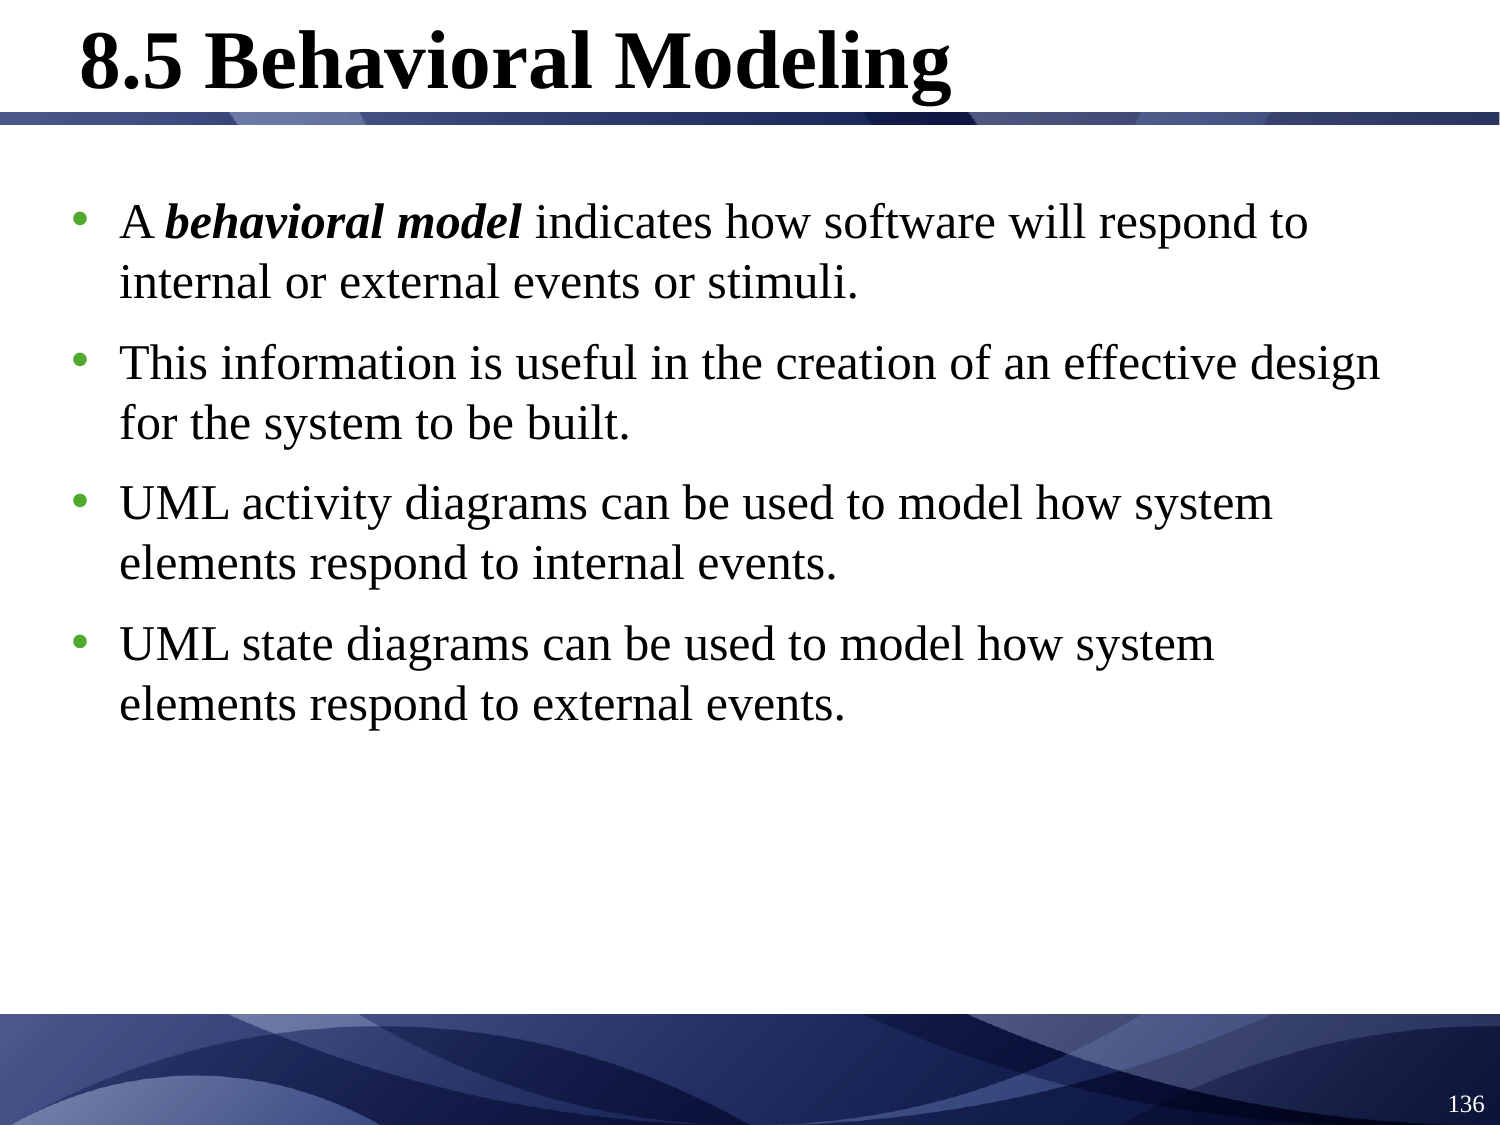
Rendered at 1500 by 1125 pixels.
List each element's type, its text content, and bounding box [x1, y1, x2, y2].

list A behavioral model indicates how software will respond to internal or external events or stimuli. This information is useful in the creation of an effective design for the system to be built. U M L activity diagrams can be used to model how system elements respond to internal events. U M L state diagrams can be used to model how system elements respond to external events. [56, 180, 1407, 769]
picture [0, 1014, 1500, 1125]
title 8.5 Behavioral Modeling [64, 0, 1415, 112]
slide_number 136 [1187, 1087, 1500, 1125]
picture [0, 112, 1500, 125]
